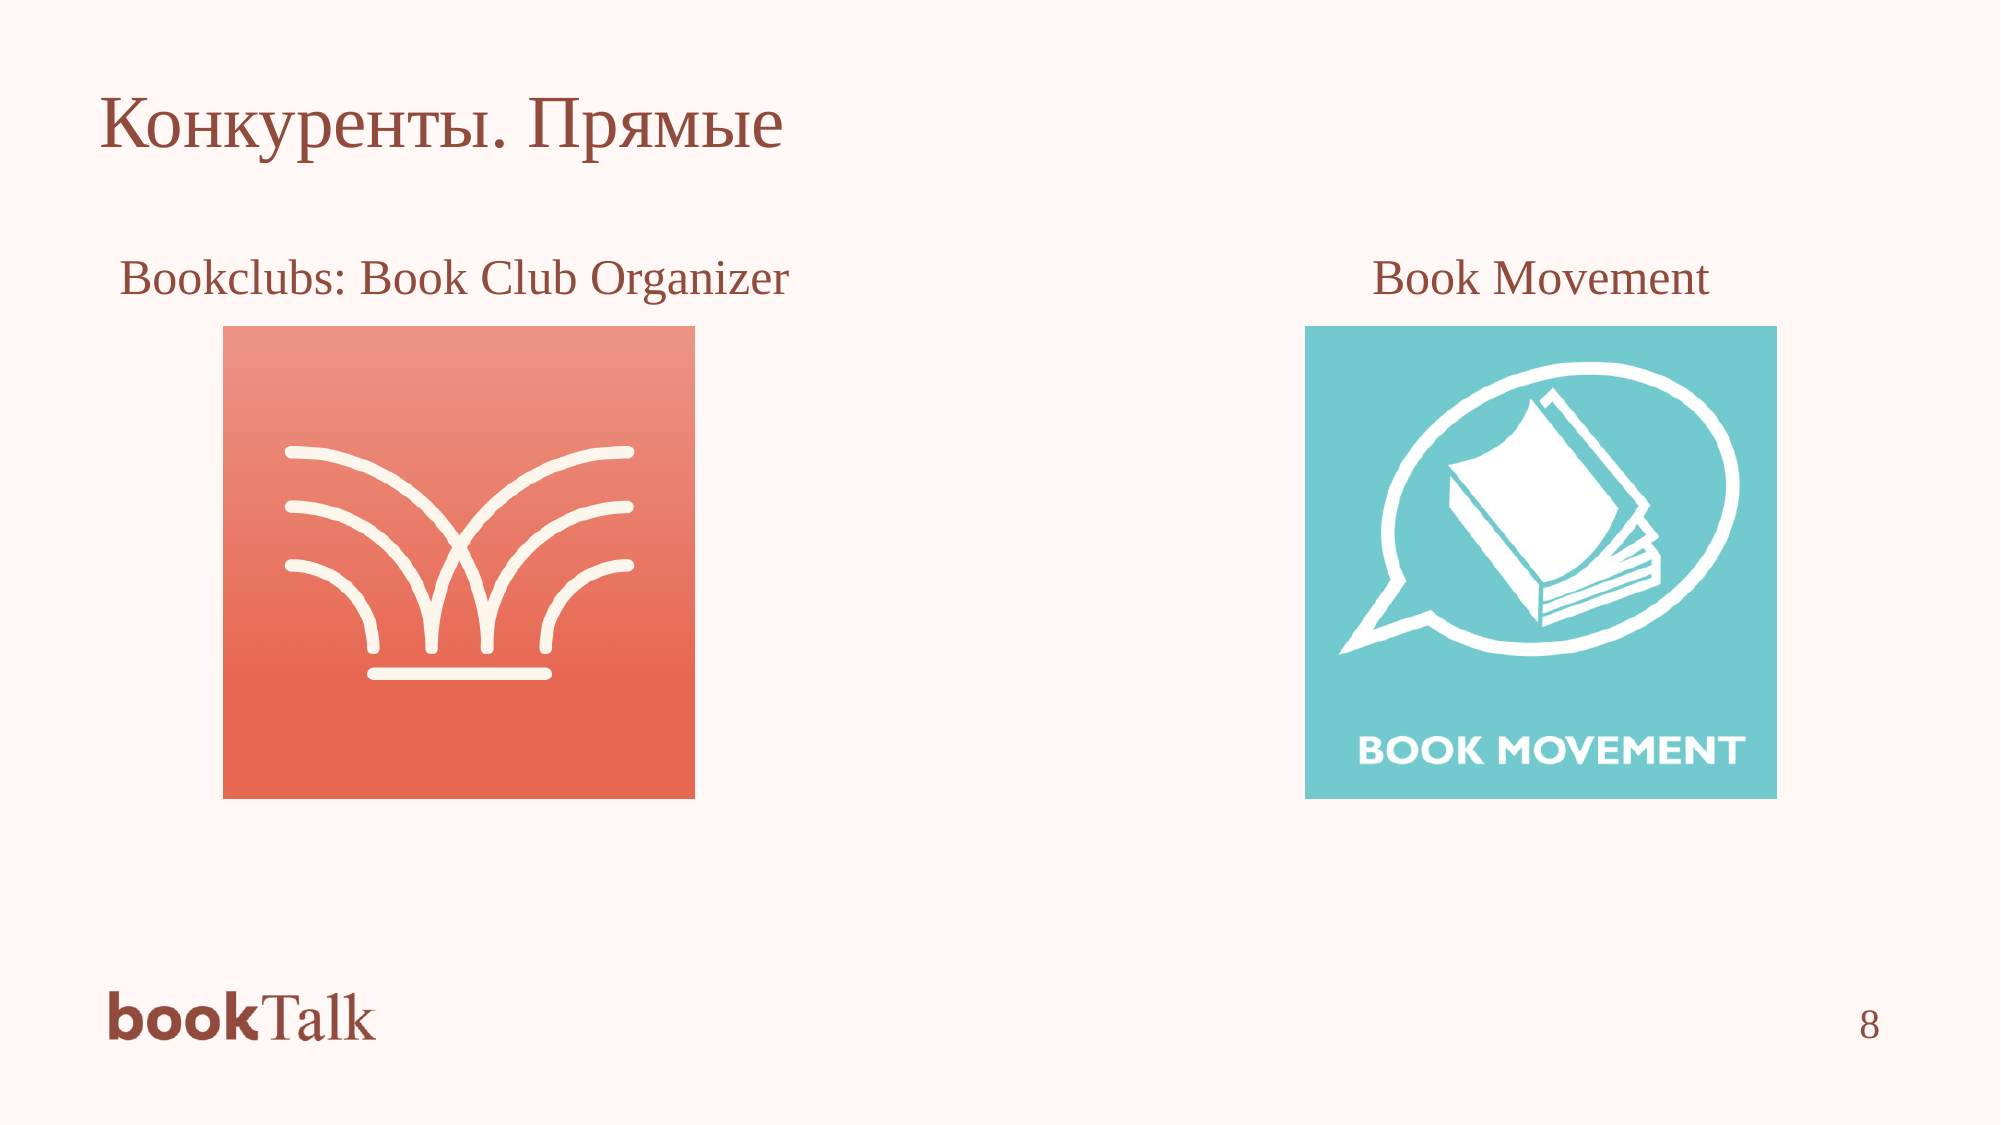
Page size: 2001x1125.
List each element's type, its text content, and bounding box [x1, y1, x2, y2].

picture [1305, 326, 1777, 799]
slide_number 8 [1445, 992, 1896, 1052]
text_box Конкуренты. Прямые [84, 64, 890, 170]
picture [104, 983, 376, 1061]
text_box Bookclubs: Book Club Organizer [104, 236, 814, 312]
picture [223, 326, 695, 799]
text_box Book Movement [1357, 236, 1725, 312]
